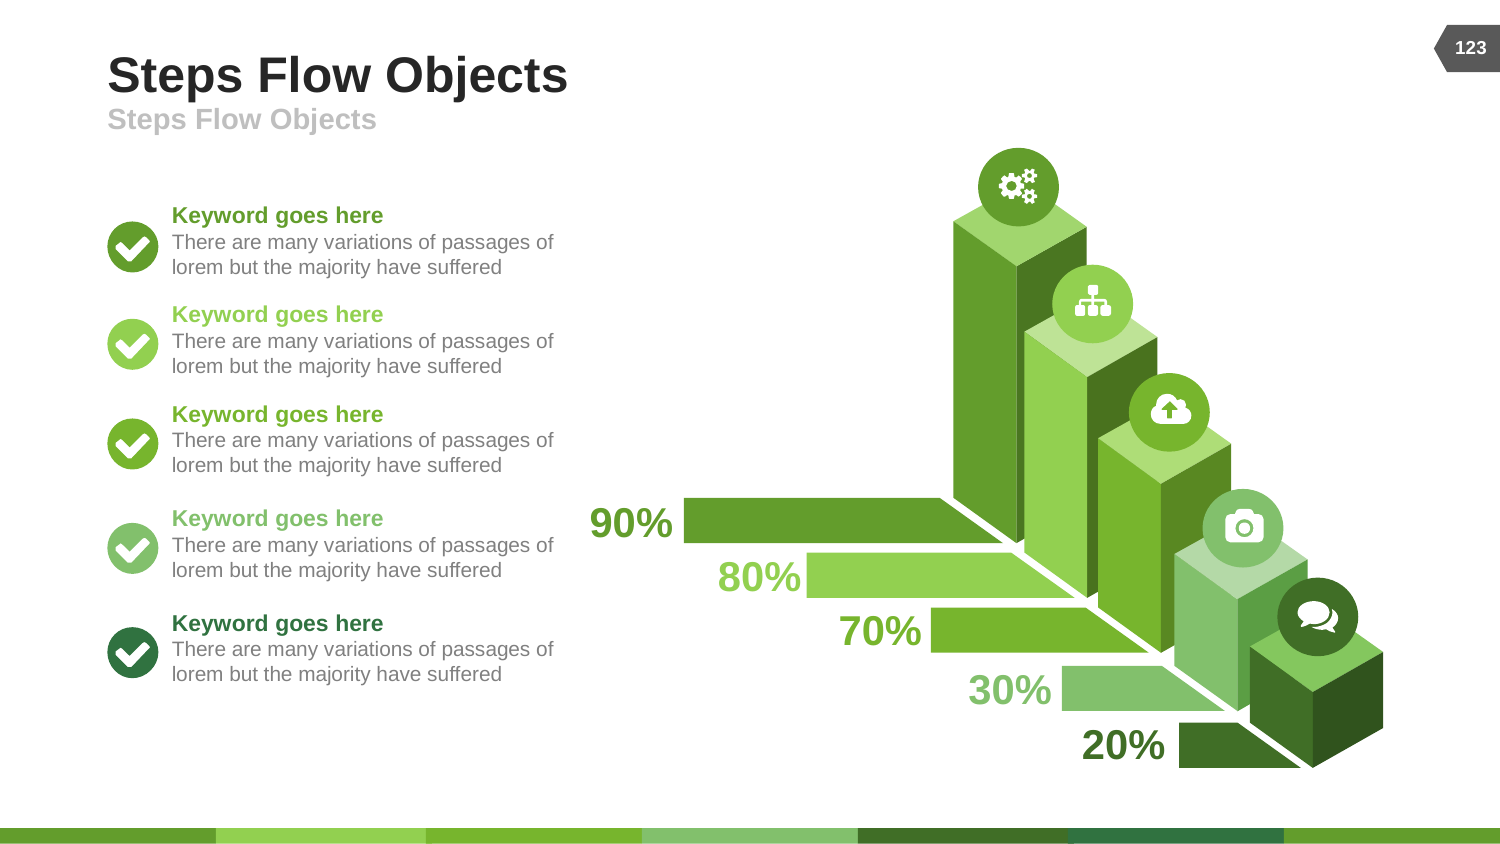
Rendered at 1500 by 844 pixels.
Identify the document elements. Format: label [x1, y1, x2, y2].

text_box [683, 147, 1384, 769]
list [107, 101, 783, 135]
text_box [107, 318, 159, 370]
text_box [107, 522, 159, 574]
text_box [107, 418, 159, 470]
text_box [171, 399, 563, 478]
text_box [171, 503, 563, 582]
text_box [171, 200, 563, 279]
slide_number [1439, 24, 1500, 70]
text_box [838, 604, 923, 655]
text_box [1081, 717, 1166, 768]
title [107, 43, 1033, 102]
text_box [589, 495, 674, 547]
text_box [171, 608, 563, 686]
text_box [717, 549, 802, 600]
text_box [171, 299, 563, 378]
text_box [968, 662, 1052, 713]
text_box [107, 627, 159, 679]
text_box [107, 221, 159, 273]
